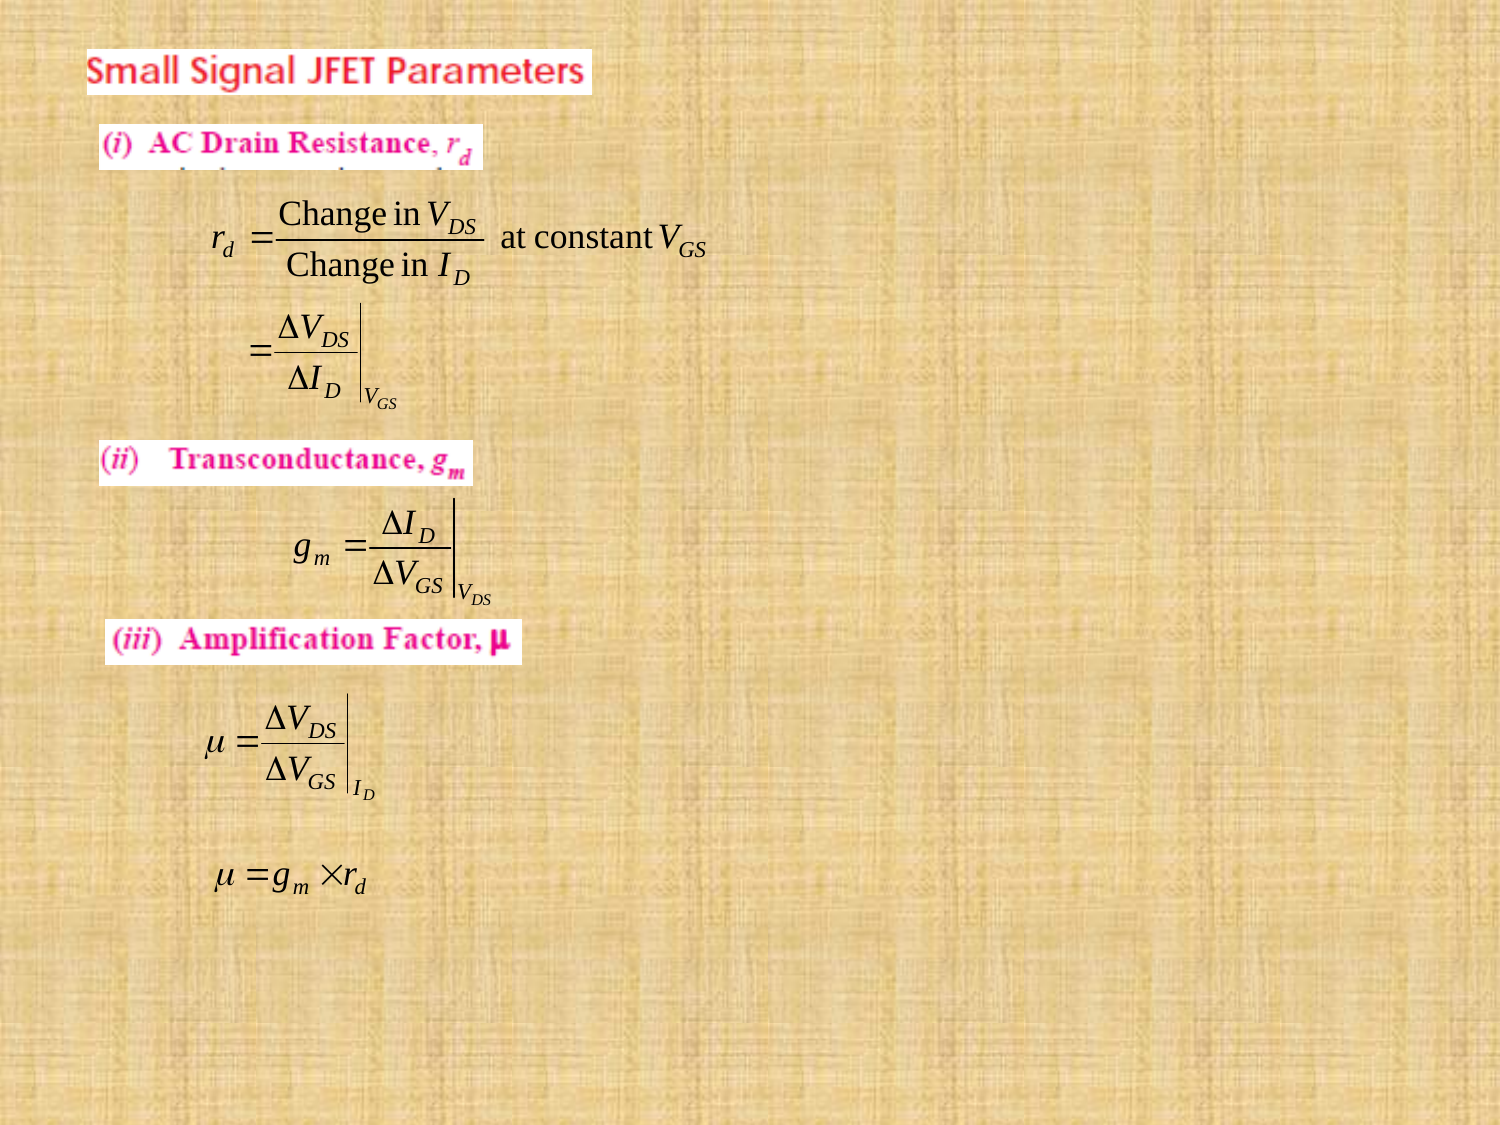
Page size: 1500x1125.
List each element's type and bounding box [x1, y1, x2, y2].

text_box [206, 849, 376, 902]
text_box [204, 189, 715, 418]
text_box [196, 687, 386, 808]
picture [0, 0, 1500, 1125]
text_box [285, 491, 504, 613]
